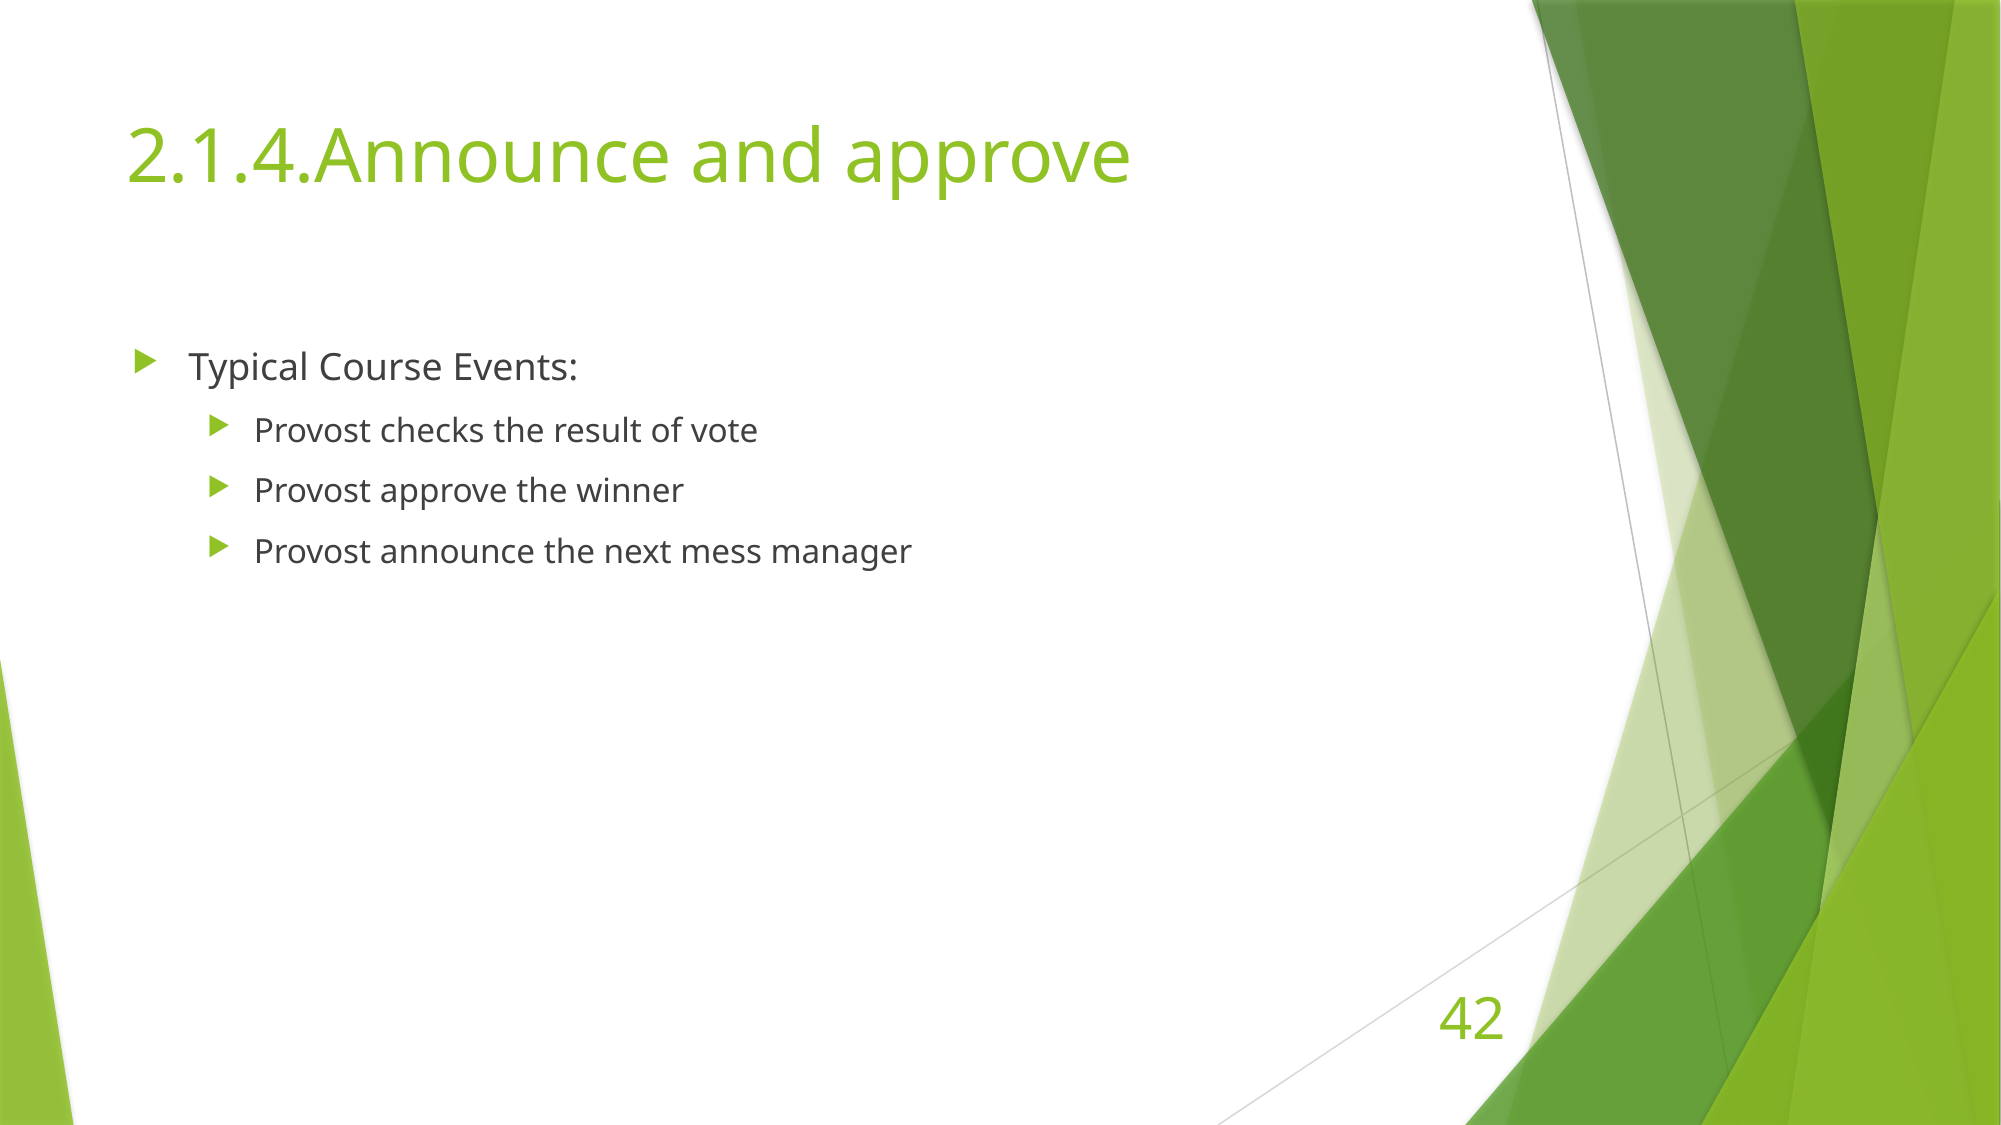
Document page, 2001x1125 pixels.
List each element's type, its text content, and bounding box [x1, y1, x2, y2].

list Typical Course Events: Provost checks the result of vote Provost approve the winner Provost announce the next mess manager [117, 335, 1528, 973]
title 2.1.4.Announce and approve [111, 99, 1522, 317]
slide_number 42 [1409, 991, 1522, 1051]
